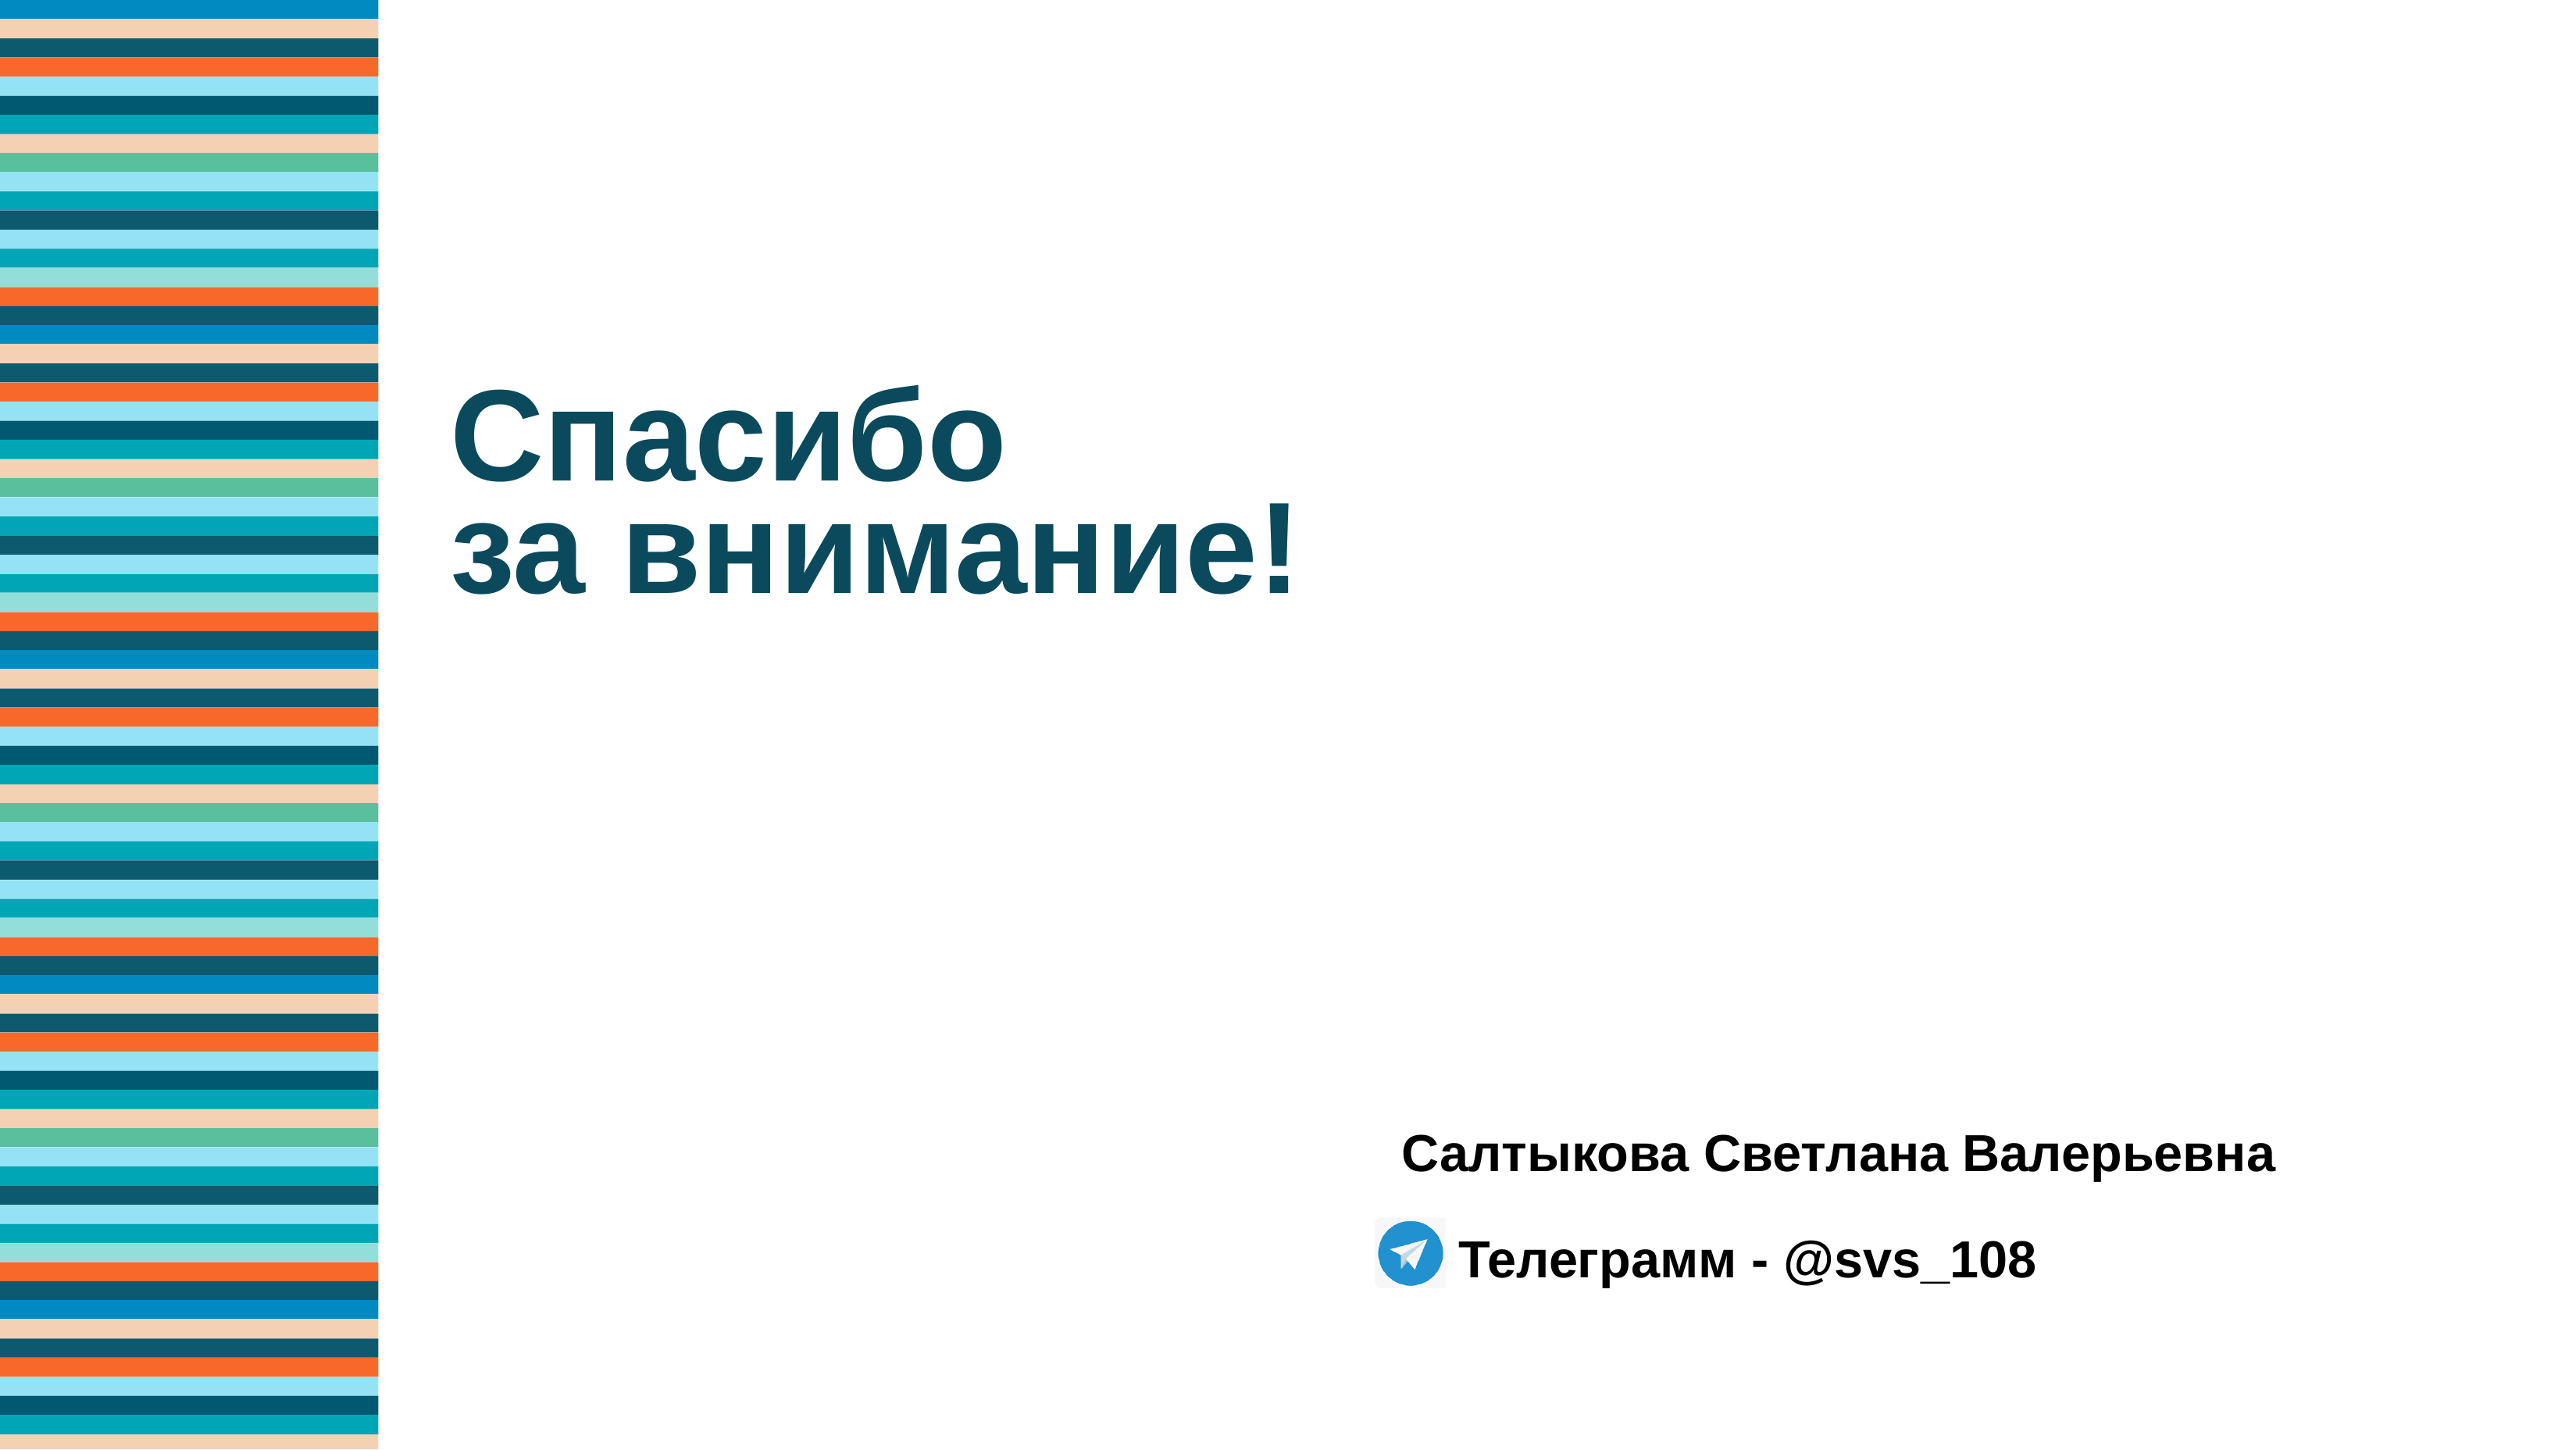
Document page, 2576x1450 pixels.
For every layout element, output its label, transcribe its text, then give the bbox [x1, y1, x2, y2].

text_box Салтыкова Светлана Валерьевна Телеграмм - @svs_108 [1400, 1128, 2298, 1288]
picture [1372, 1214, 1448, 1292]
title Спасибо за внимание! [448, 370, 1337, 634]
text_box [0, 0, 379, 1450]
